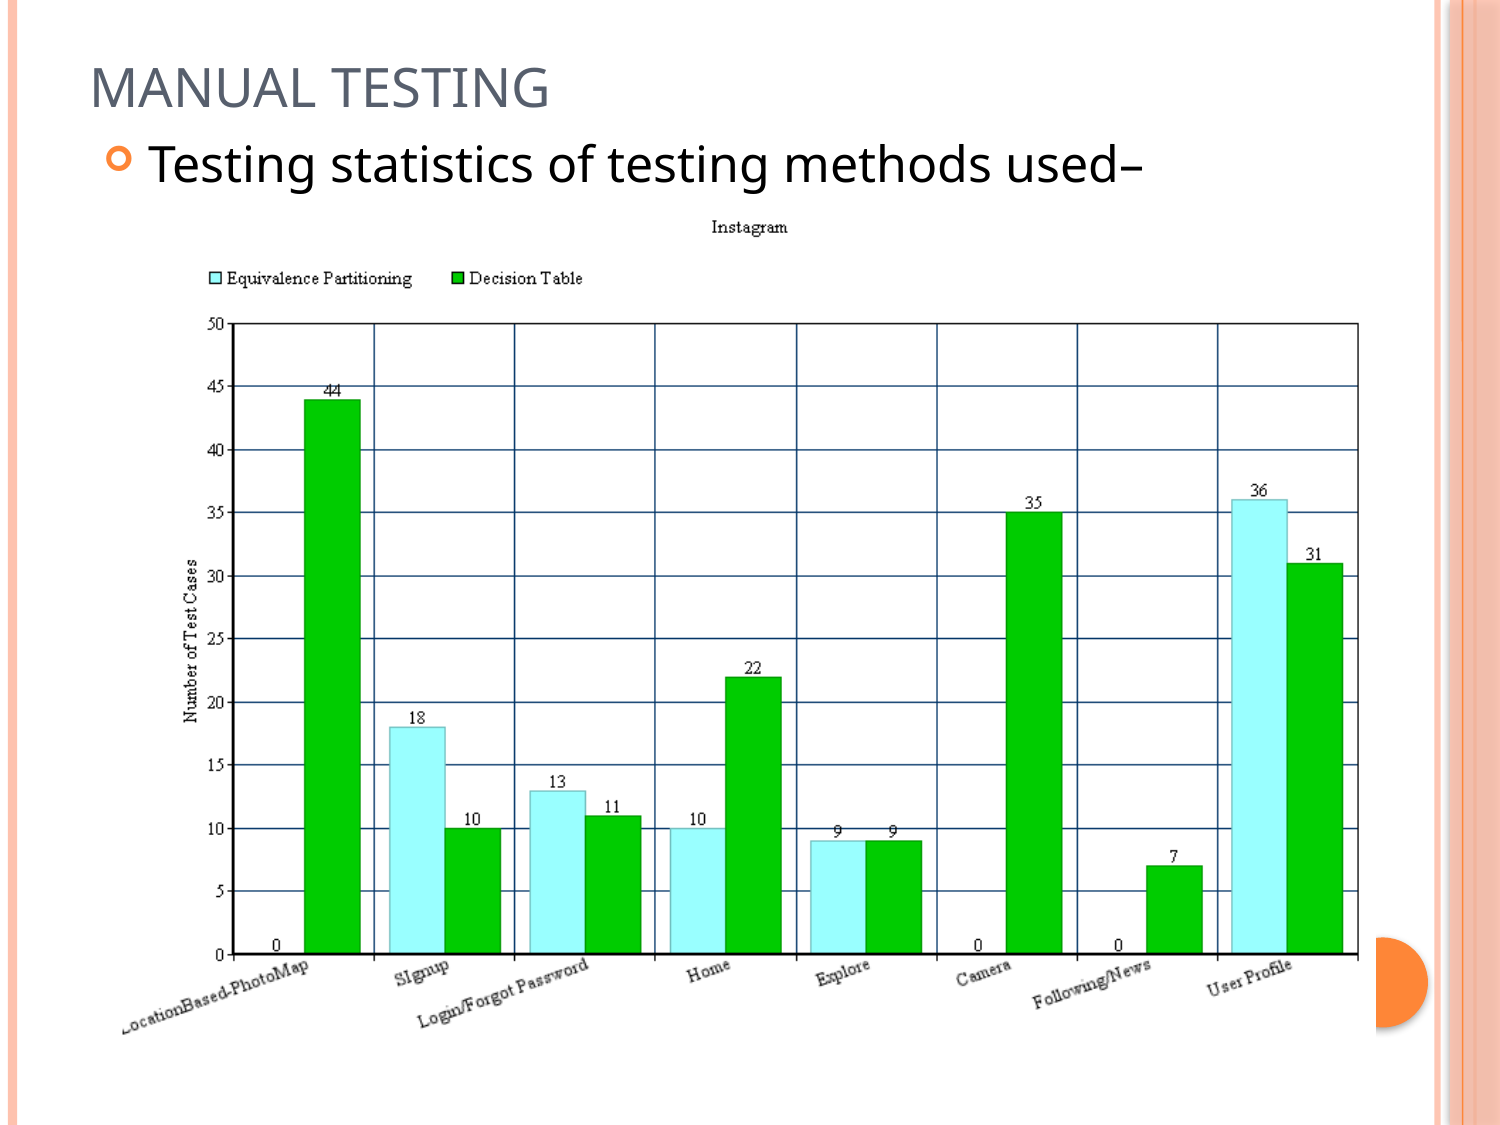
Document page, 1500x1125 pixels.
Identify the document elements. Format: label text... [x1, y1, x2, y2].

title Manual testing [75, 45, 1300, 126]
list Testing statistics of testing methods used– [88, 125, 1314, 204]
picture [76, 207, 1377, 1051]
